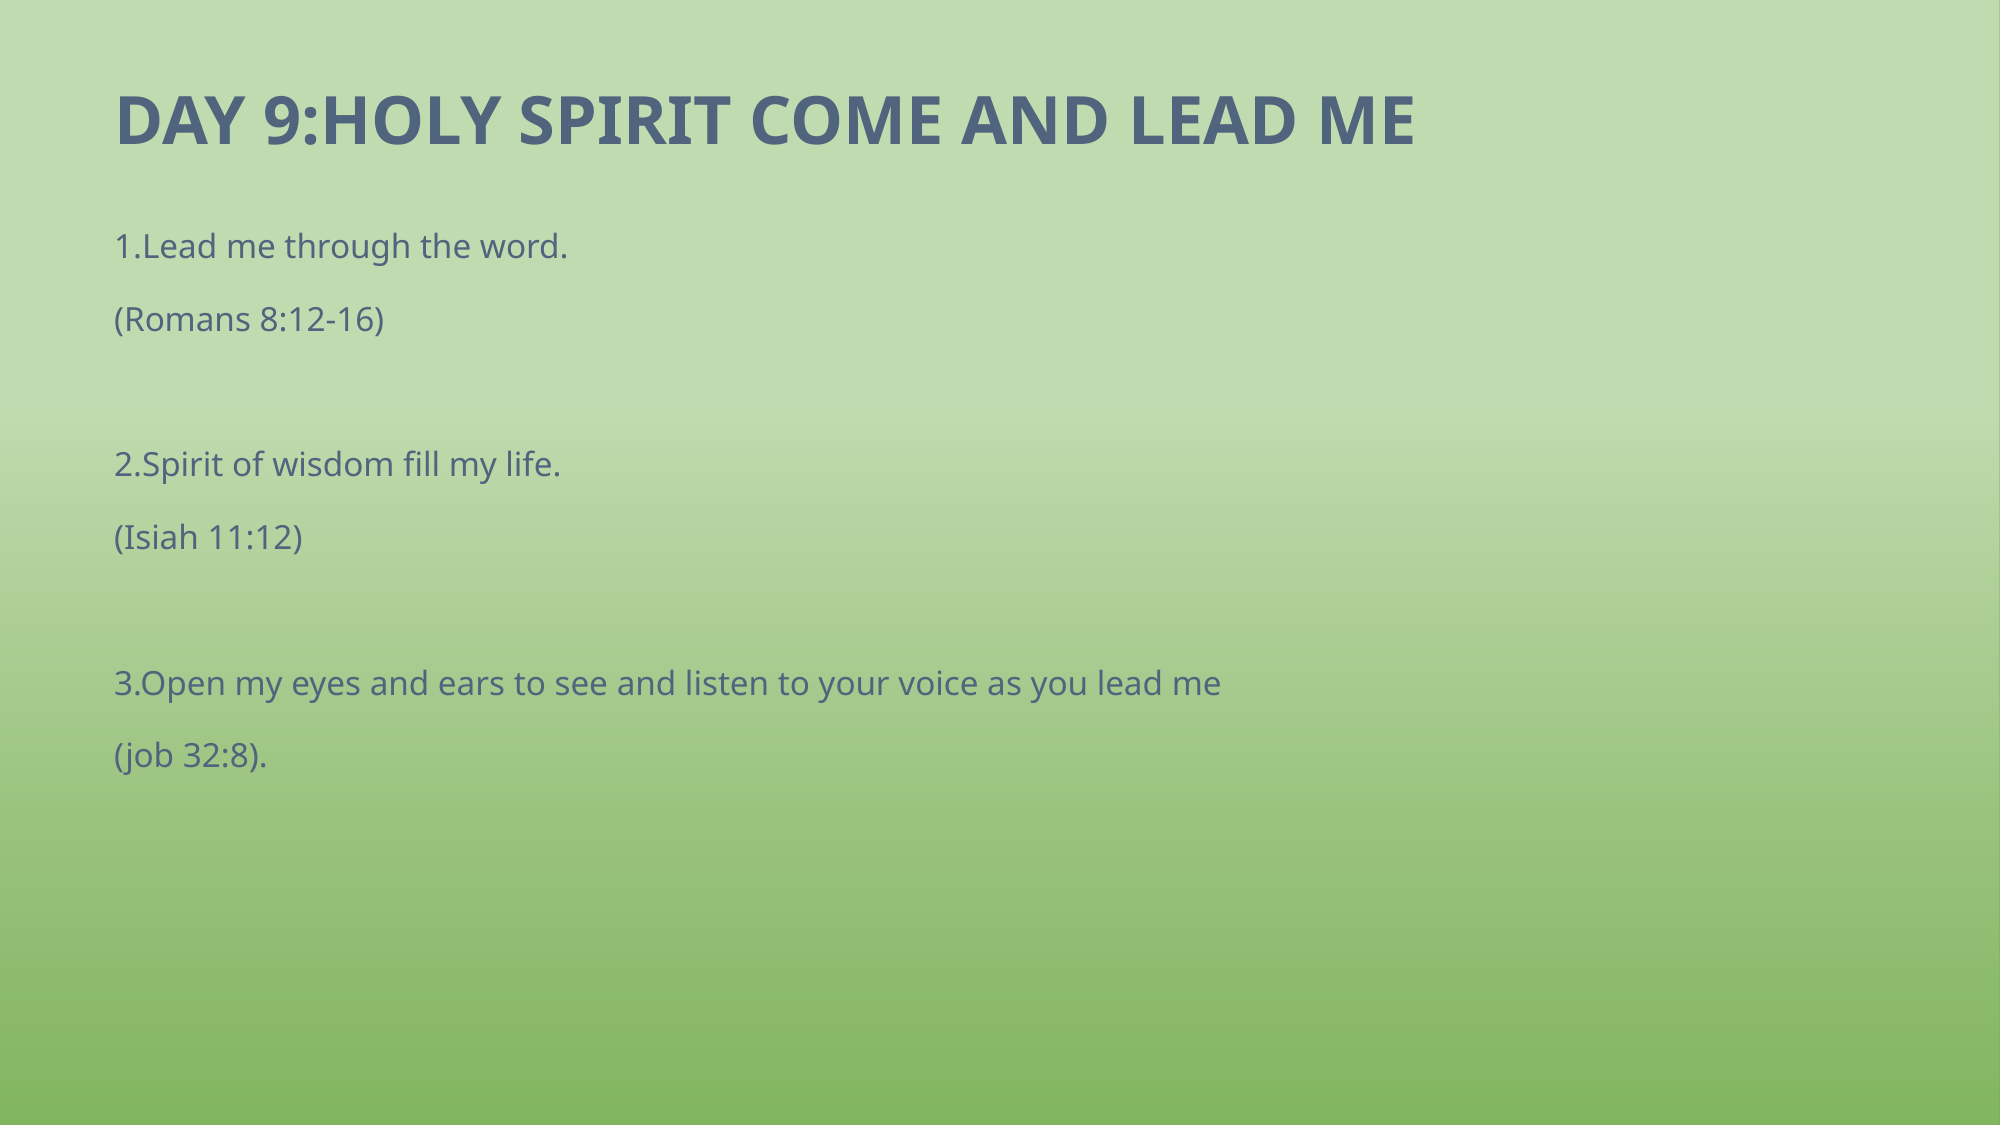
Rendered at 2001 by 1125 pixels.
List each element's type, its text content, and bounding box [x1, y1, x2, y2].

list 1.Lead me through the word. (Romans 8:12-16) 2.Spirit of wisdom fill my life. (Isiah 11:12) 3.Open my eyes and ears to see and listen to your voice as you lead me (job 32:8). [114, 213, 1886, 1013]
title DAY 9:HOLY SPIRIT COME AND LEAD ME [114, 59, 1886, 178]
